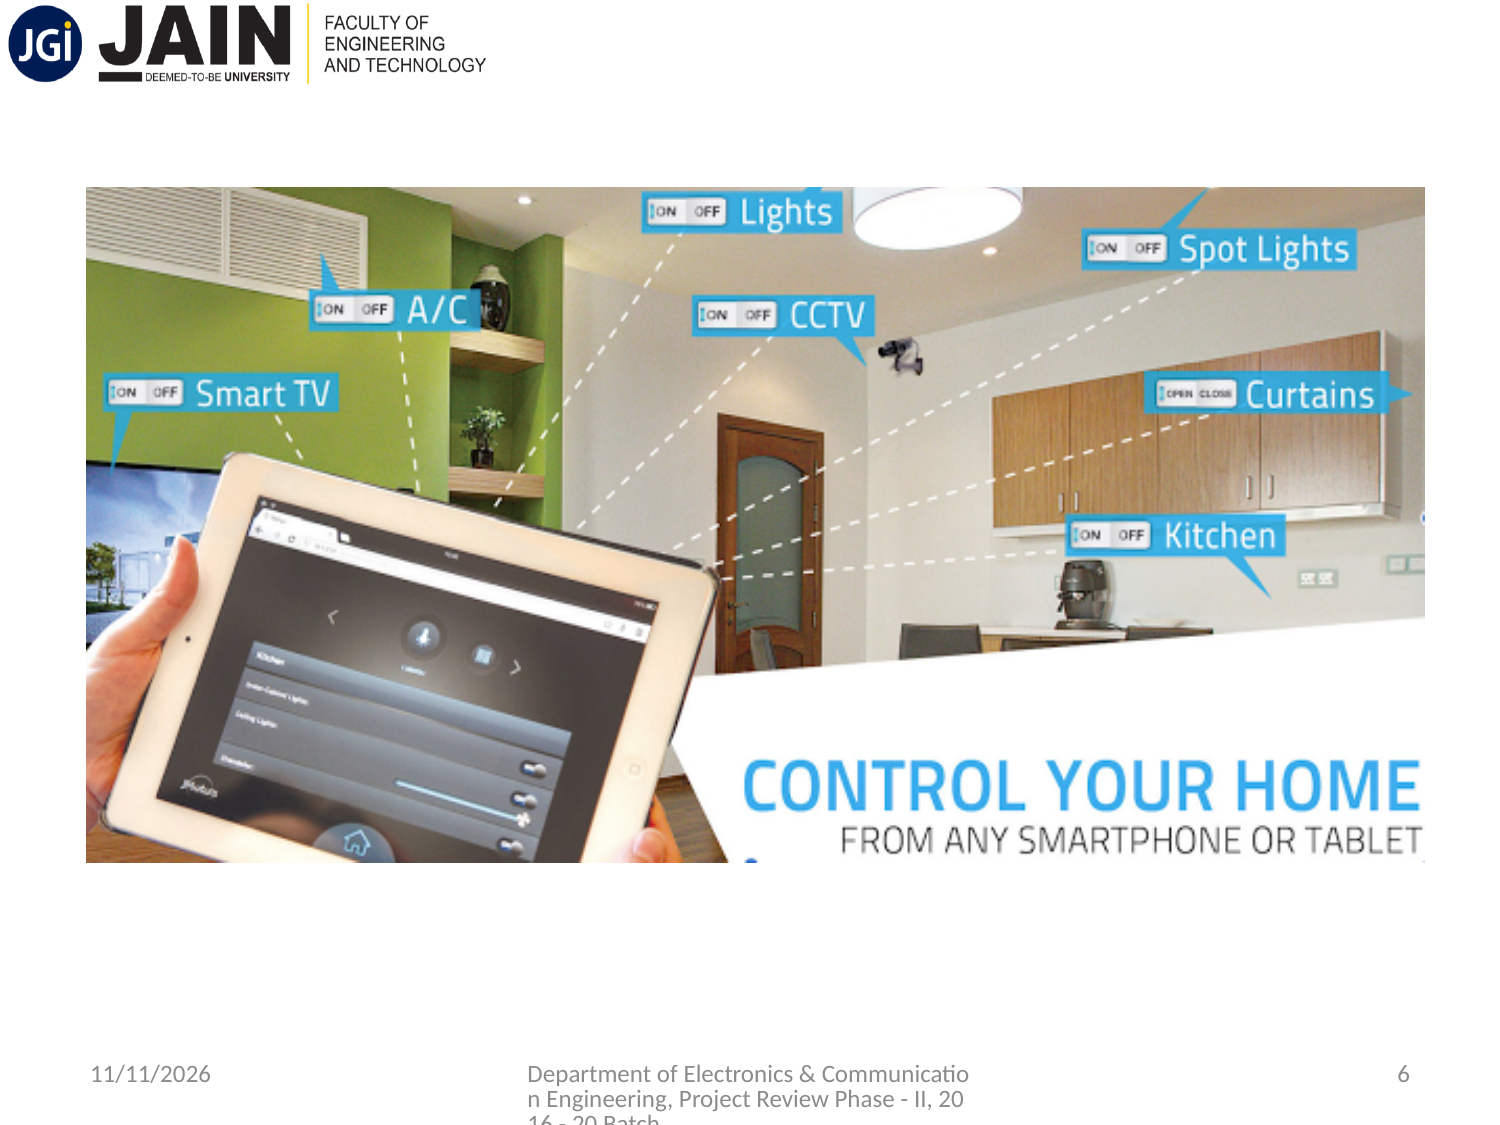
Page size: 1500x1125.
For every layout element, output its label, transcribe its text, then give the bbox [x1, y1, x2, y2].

slide_number 6 [1074, 1042, 1425, 1103]
picture [0, 0, 496, 101]
footer Department of Electronics & Communication Engineering, Project Review Phase - II, 2016 - 20 Batch [512, 1042, 988, 1103]
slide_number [75, 1042, 425, 1103]
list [86, 187, 1425, 863]
